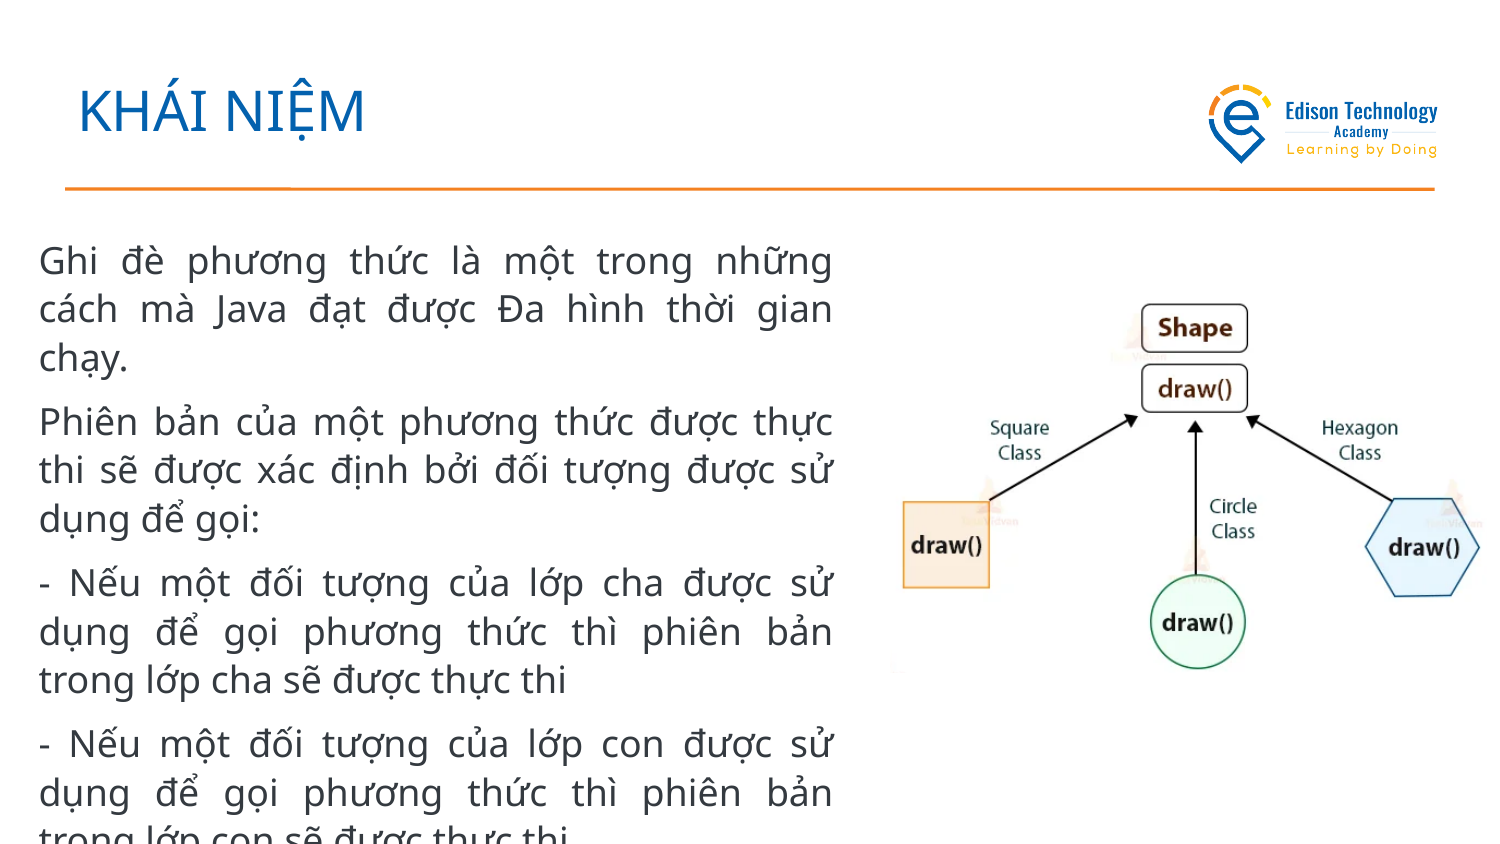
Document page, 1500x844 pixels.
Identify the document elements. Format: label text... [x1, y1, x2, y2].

text_box Ghi đè phương thức là một trong những cách mà Java đạt được Đa hình thời gian chạy. Phiên bản của một phương thức được thực thi sẽ được xác định bởi đối tượng được sử dụng để gọi: - Nếu một đối tượng của lớp cha được sử dụng để gọi phương thức thì phiên bản trong lớp cha sẽ được thực thi - Nếu một đối tượng của lớp con được sử dụng để gọi phương thức thì phiên bản trong lớp con sẽ được thực thi. [23, 226, 849, 844]
picture [890, 293, 1487, 673]
title KHÁI NIỆM [62, 64, 1461, 159]
picture [1147, 83, 1500, 167]
